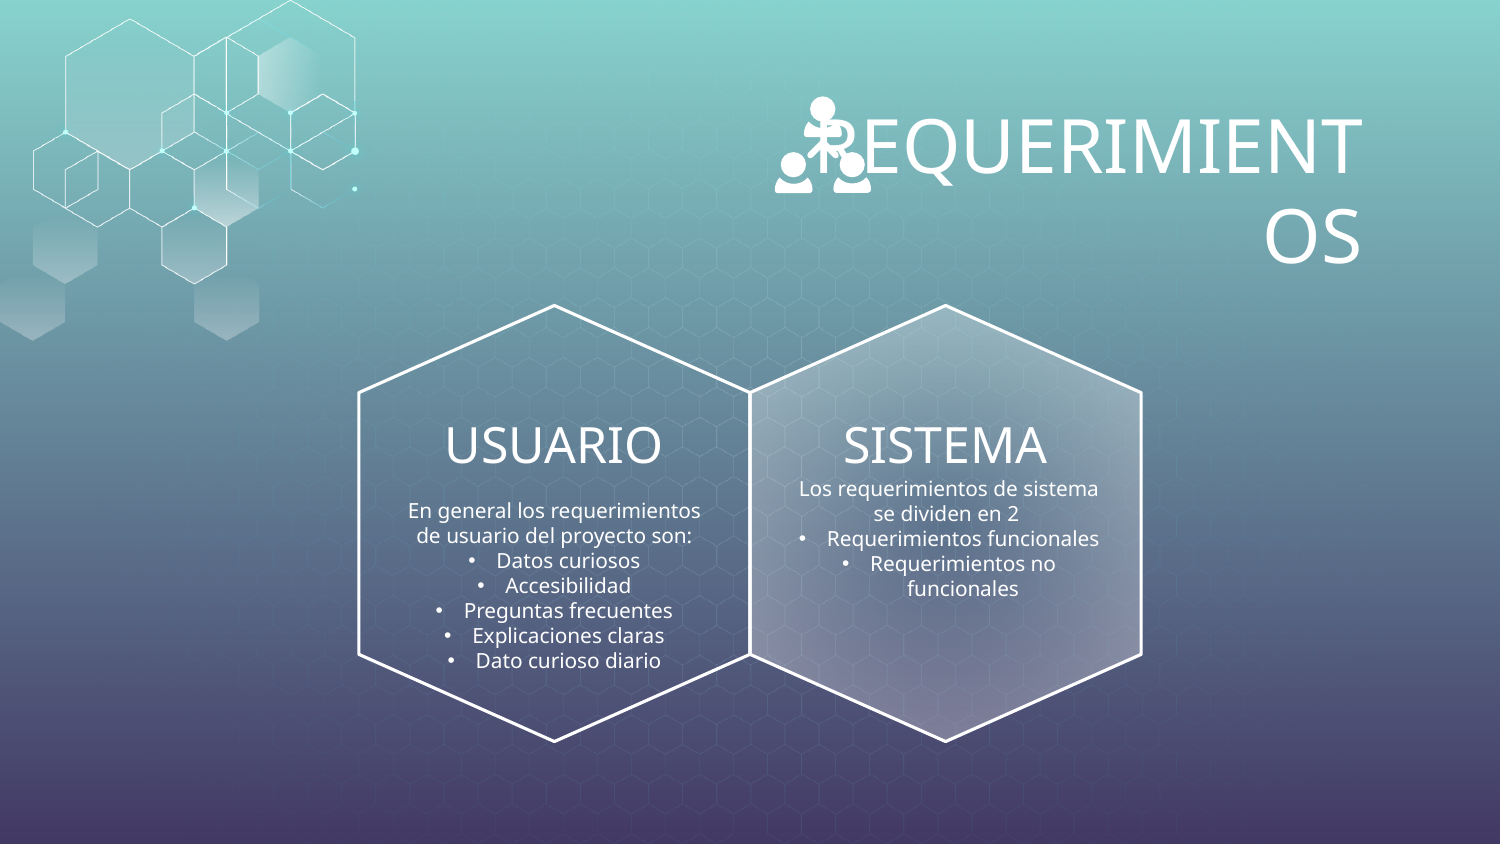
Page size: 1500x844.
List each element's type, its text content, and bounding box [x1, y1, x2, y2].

subtitle Los requerimientos de sistema se dividen en 2 Requerimientos funcionales Requerimientos no funcionales [778, 489, 1121, 541]
title SISTEMA [750, 444, 1142, 489]
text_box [774, 96, 872, 194]
title REQUERIMIENTOS [774, 83, 1378, 194]
picture [0, 0, 1398, 844]
text_box [750, 305, 1142, 444]
text_box [750, 489, 1142, 742]
subtitle En general los requerimientos de usuario del proyecto son: Datos curiosos Accesibilidad Preguntas frecuentes Explicaciones claras Dato curioso diario [383, 489, 726, 539]
title USUARIO [365, 444, 744, 489]
text_box [358, 305, 750, 742]
